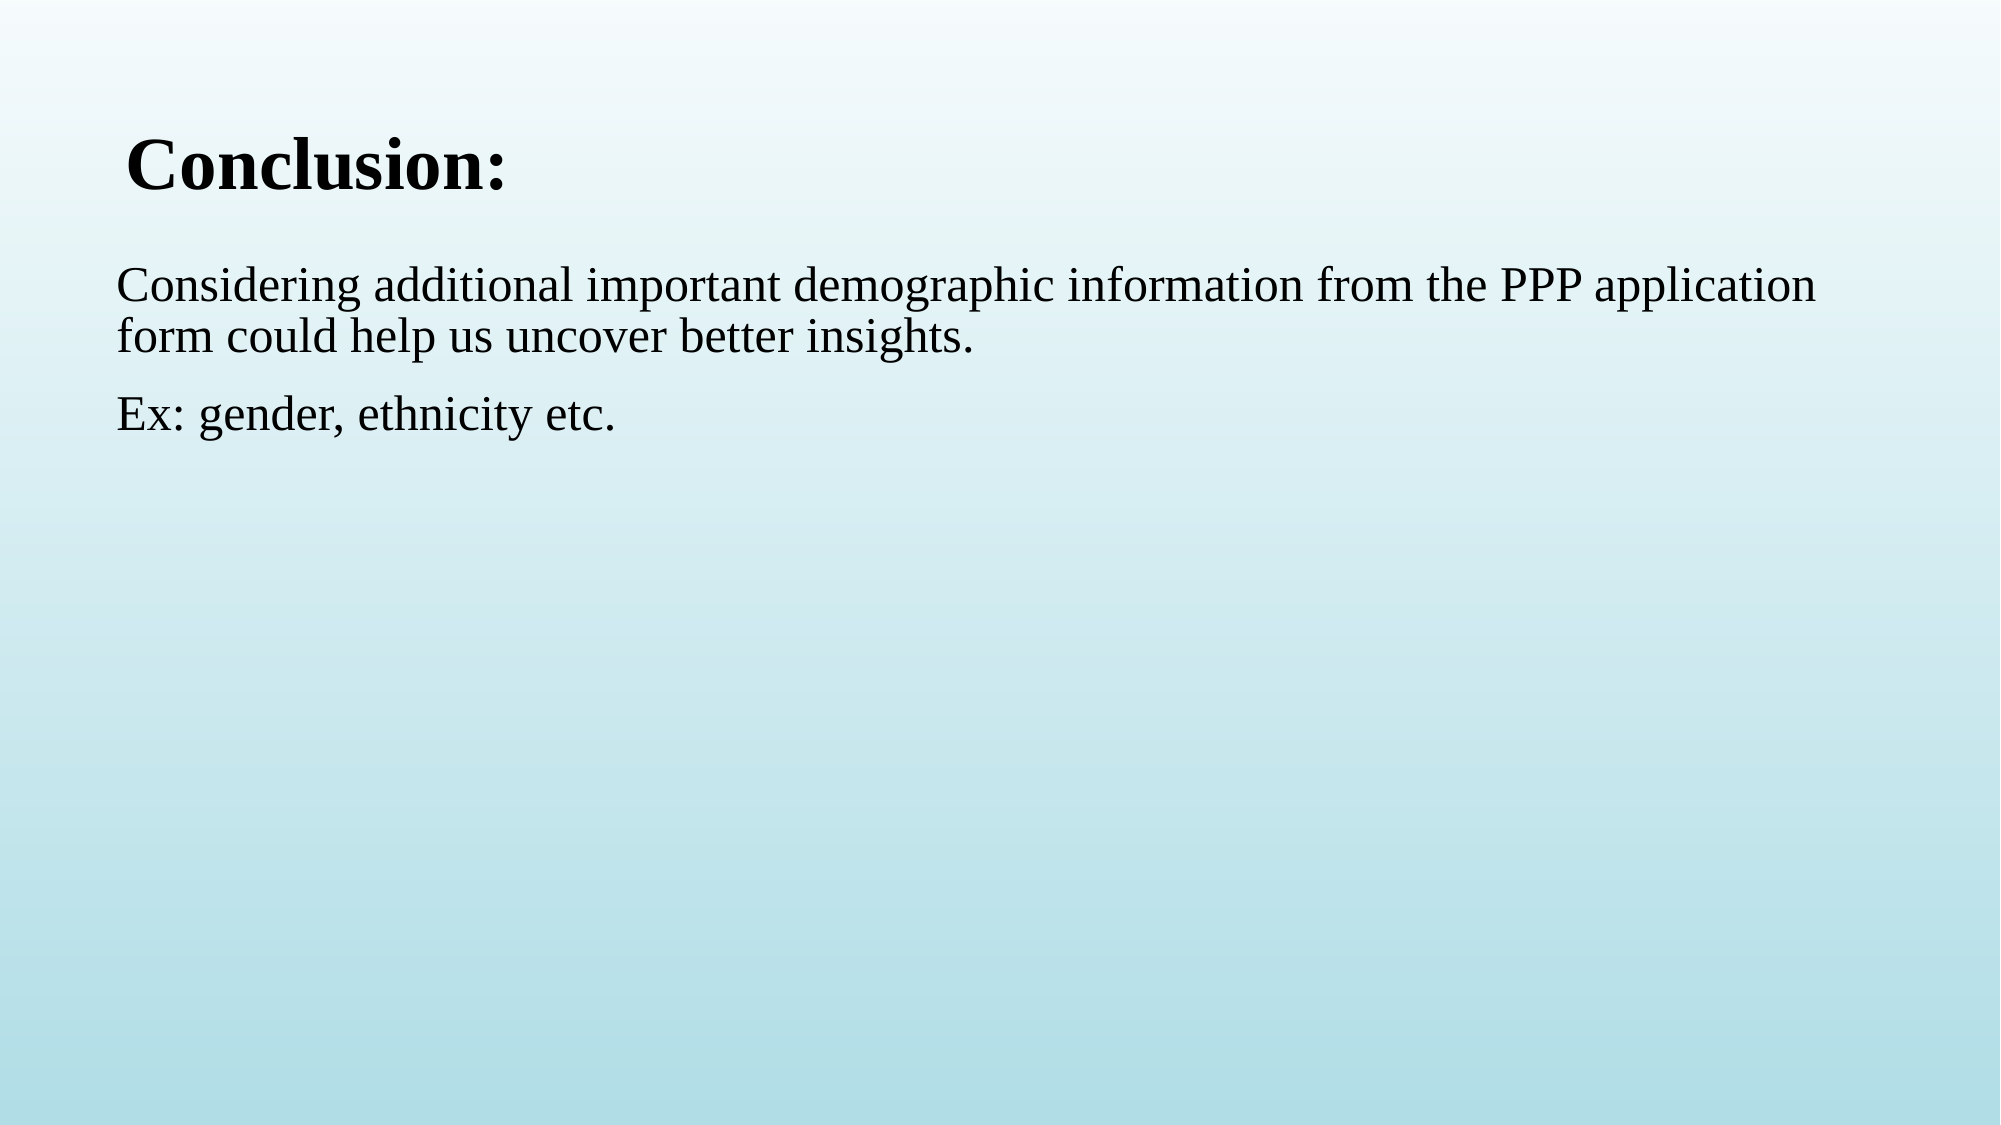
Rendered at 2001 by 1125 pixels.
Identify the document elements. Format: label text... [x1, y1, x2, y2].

list Considering additional important demographic information from the PPP application form could help us uncover better insights. Ex: gender, ethnicity etc. [86, 253, 1851, 872]
text_box Conclusion: [111, 107, 873, 213]
